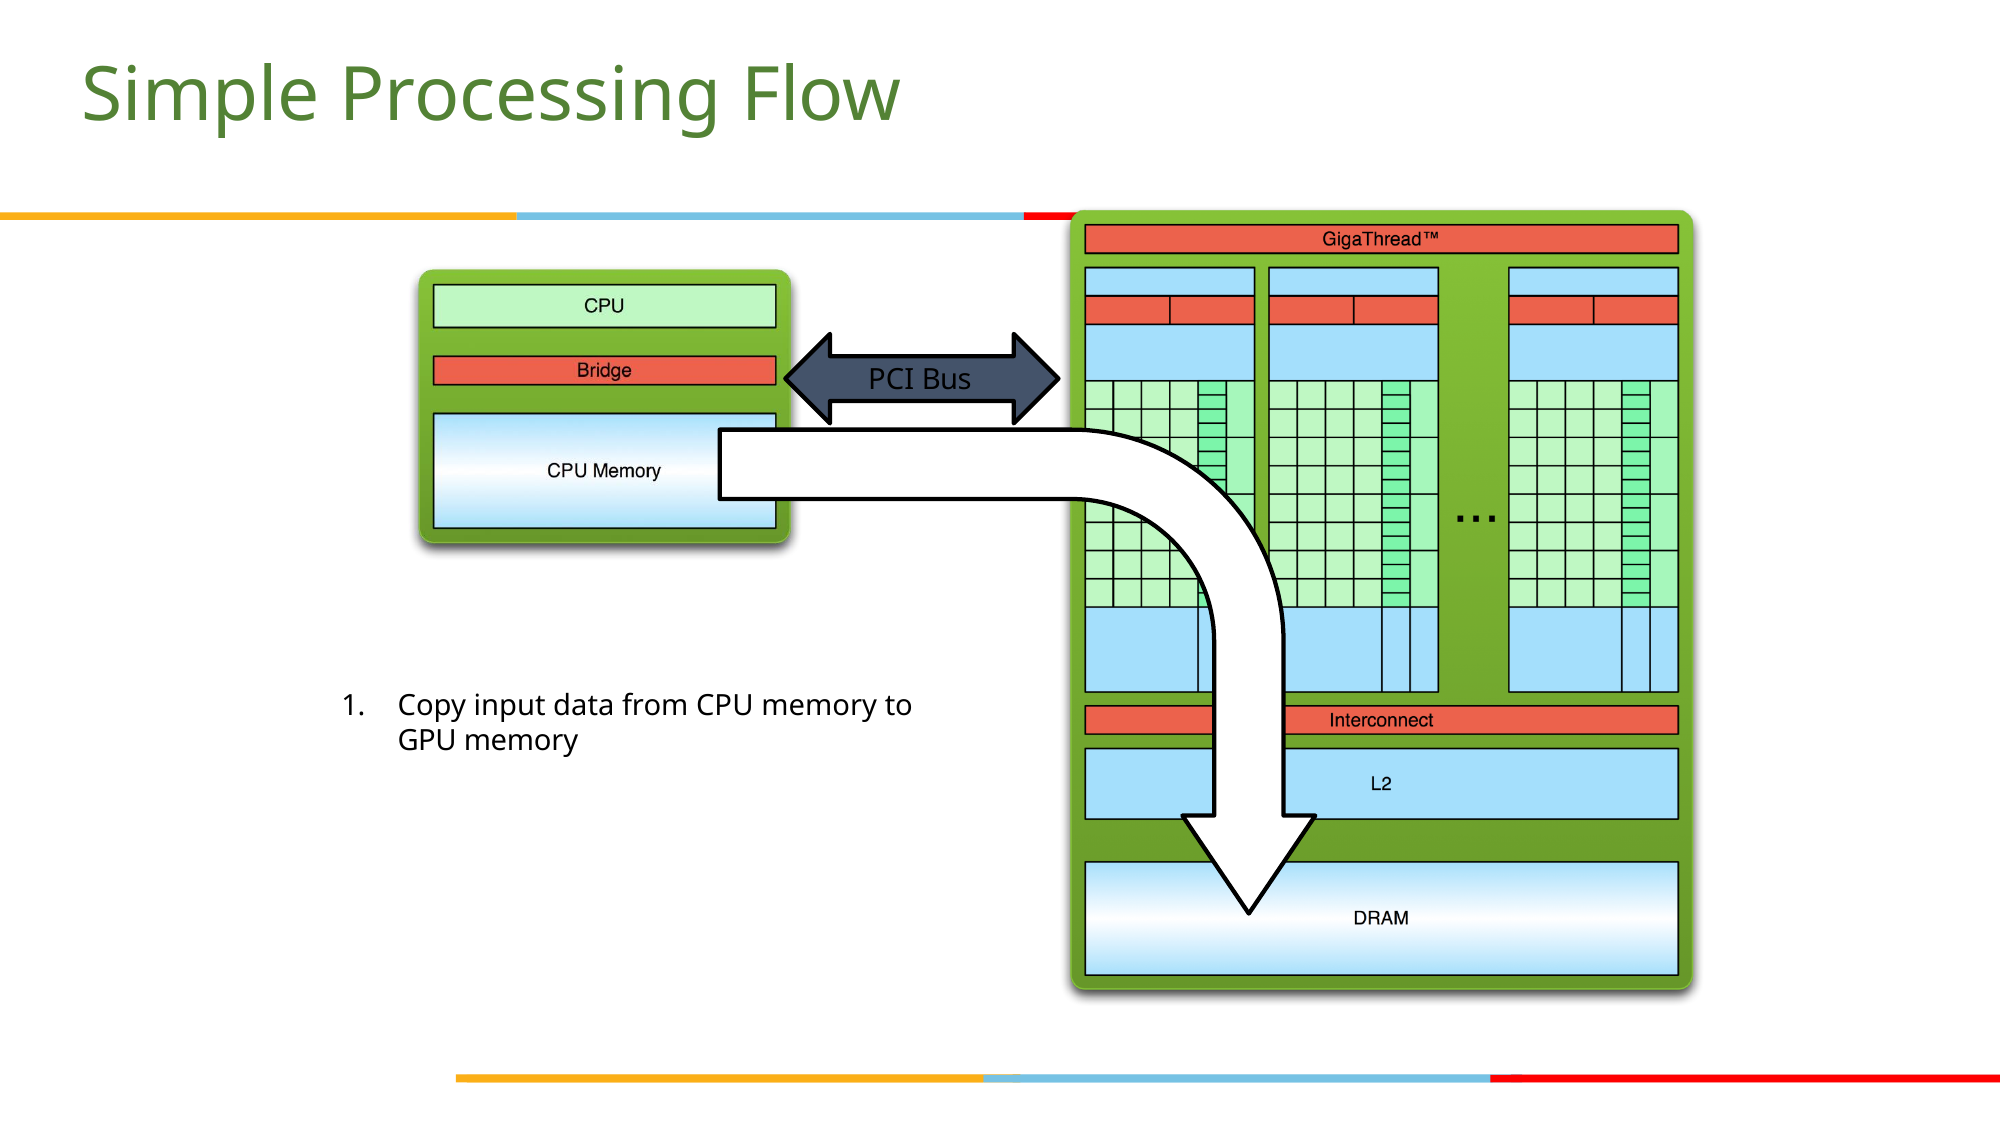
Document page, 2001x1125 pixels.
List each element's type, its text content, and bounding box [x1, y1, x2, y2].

text_box 1. Copy input data from CPU memory to GPU memory [339, 684, 381, 757]
title Simple Processing Flow [79, 43, 1921, 234]
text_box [717, 427, 1318, 917]
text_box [386, 185, 1724, 1027]
